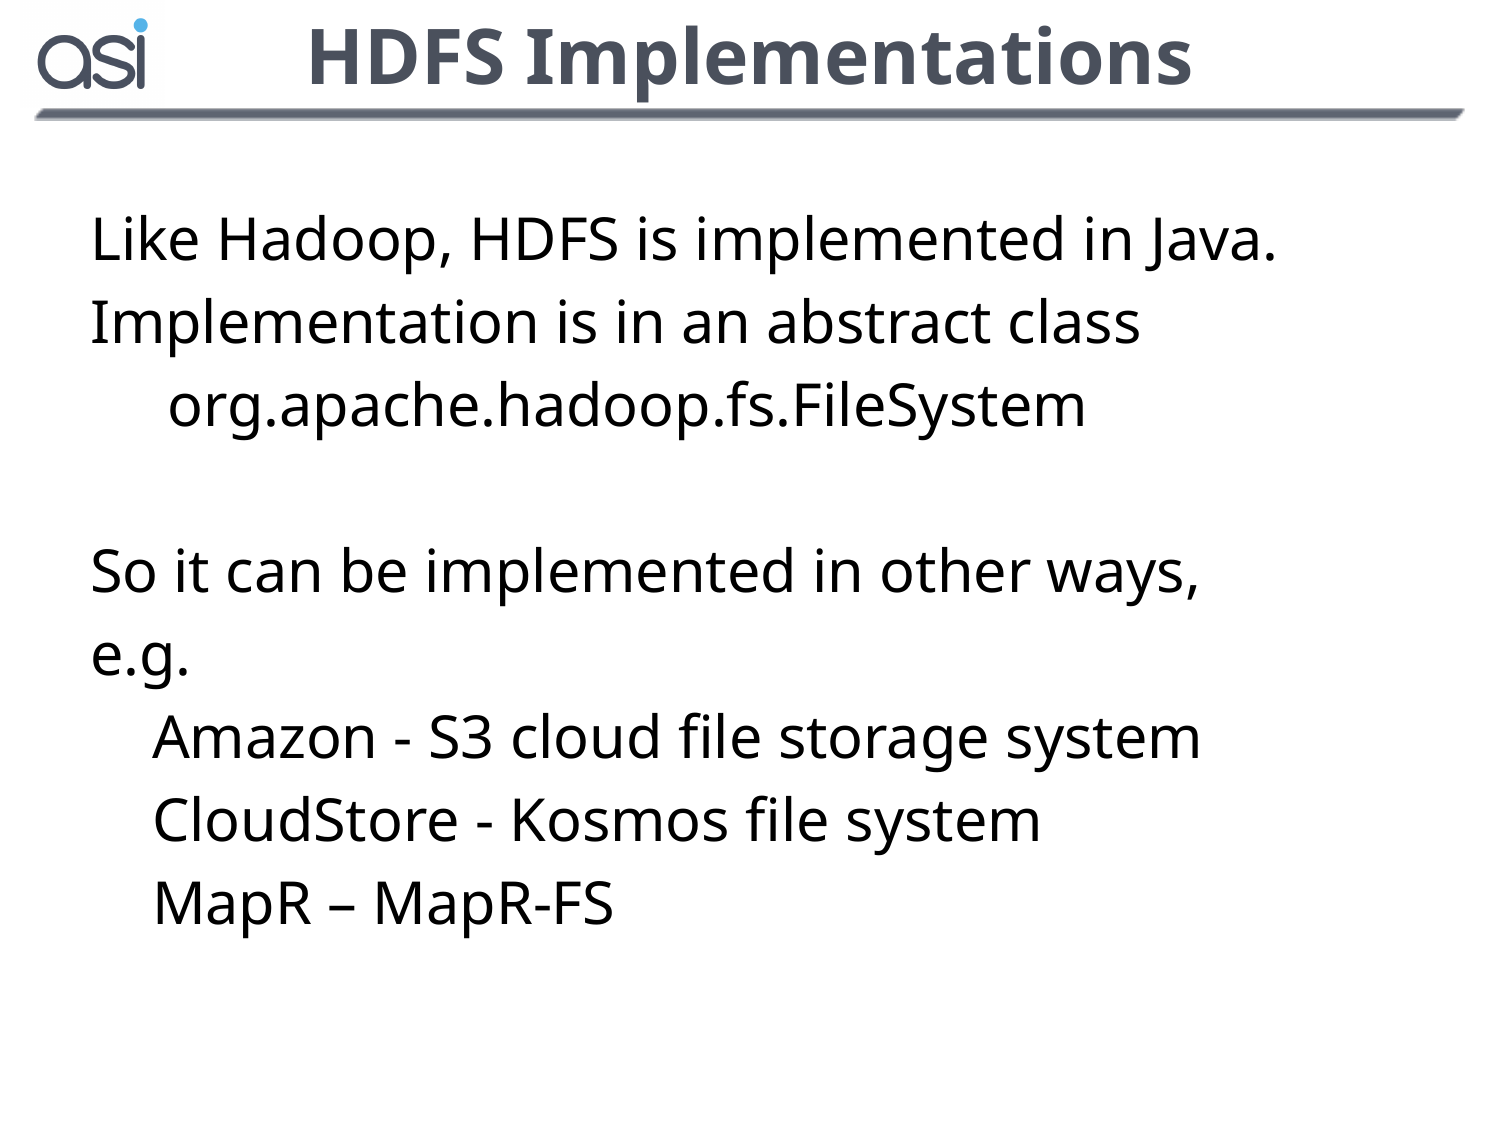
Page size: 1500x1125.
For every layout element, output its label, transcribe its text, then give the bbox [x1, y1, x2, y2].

picture [20, 0, 1467, 121]
list Like Hadoop, HDFS is implemented in Java. Implementation is in an abstract class org.apache.hadoop.fs.FileSystem So it can be implemented in other ways, e.g. Amazon - S3 cloud file storage system CloudStore - Kosmos file system MapR – MapR-FS [75, 193, 1425, 951]
title HDFS Implementations [33, 0, 1467, 108]
